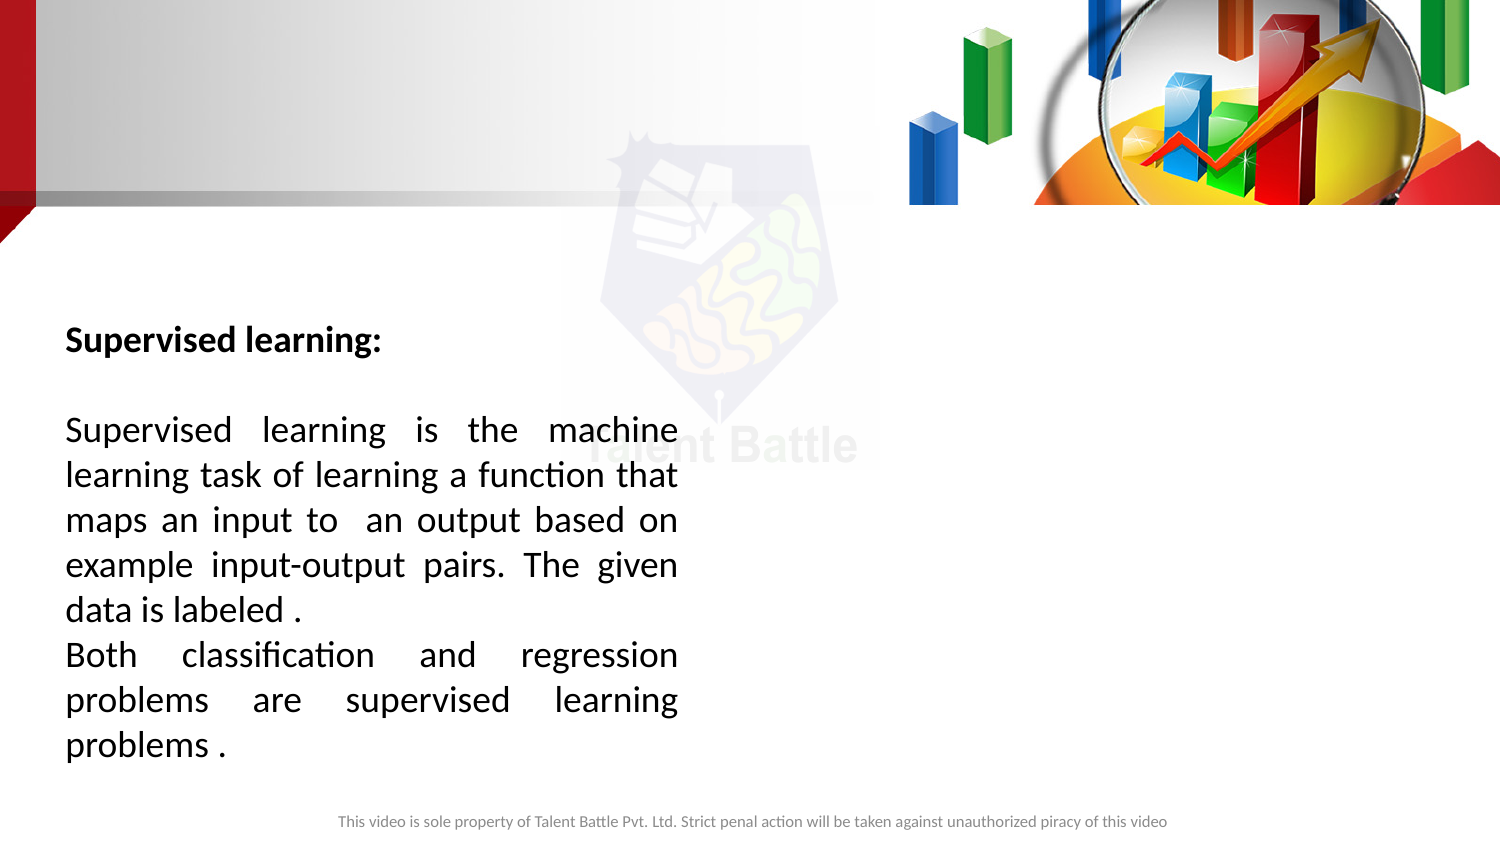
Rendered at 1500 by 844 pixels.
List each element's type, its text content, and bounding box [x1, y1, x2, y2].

footer This video is sole property of Talent Battle Pvt. Ltd. Strict penal action will be taken against unauthorized piracy of this video [3, 798, 1500, 844]
picture [0, 0, 1500, 844]
text_box Supervised learning: Supervised learning is the machine learning task of learning a function that maps an input to an output based on example input-output pairs. The given data is labeled . Both classification and regression problems are supervised learning problems . [50, 307, 694, 773]
